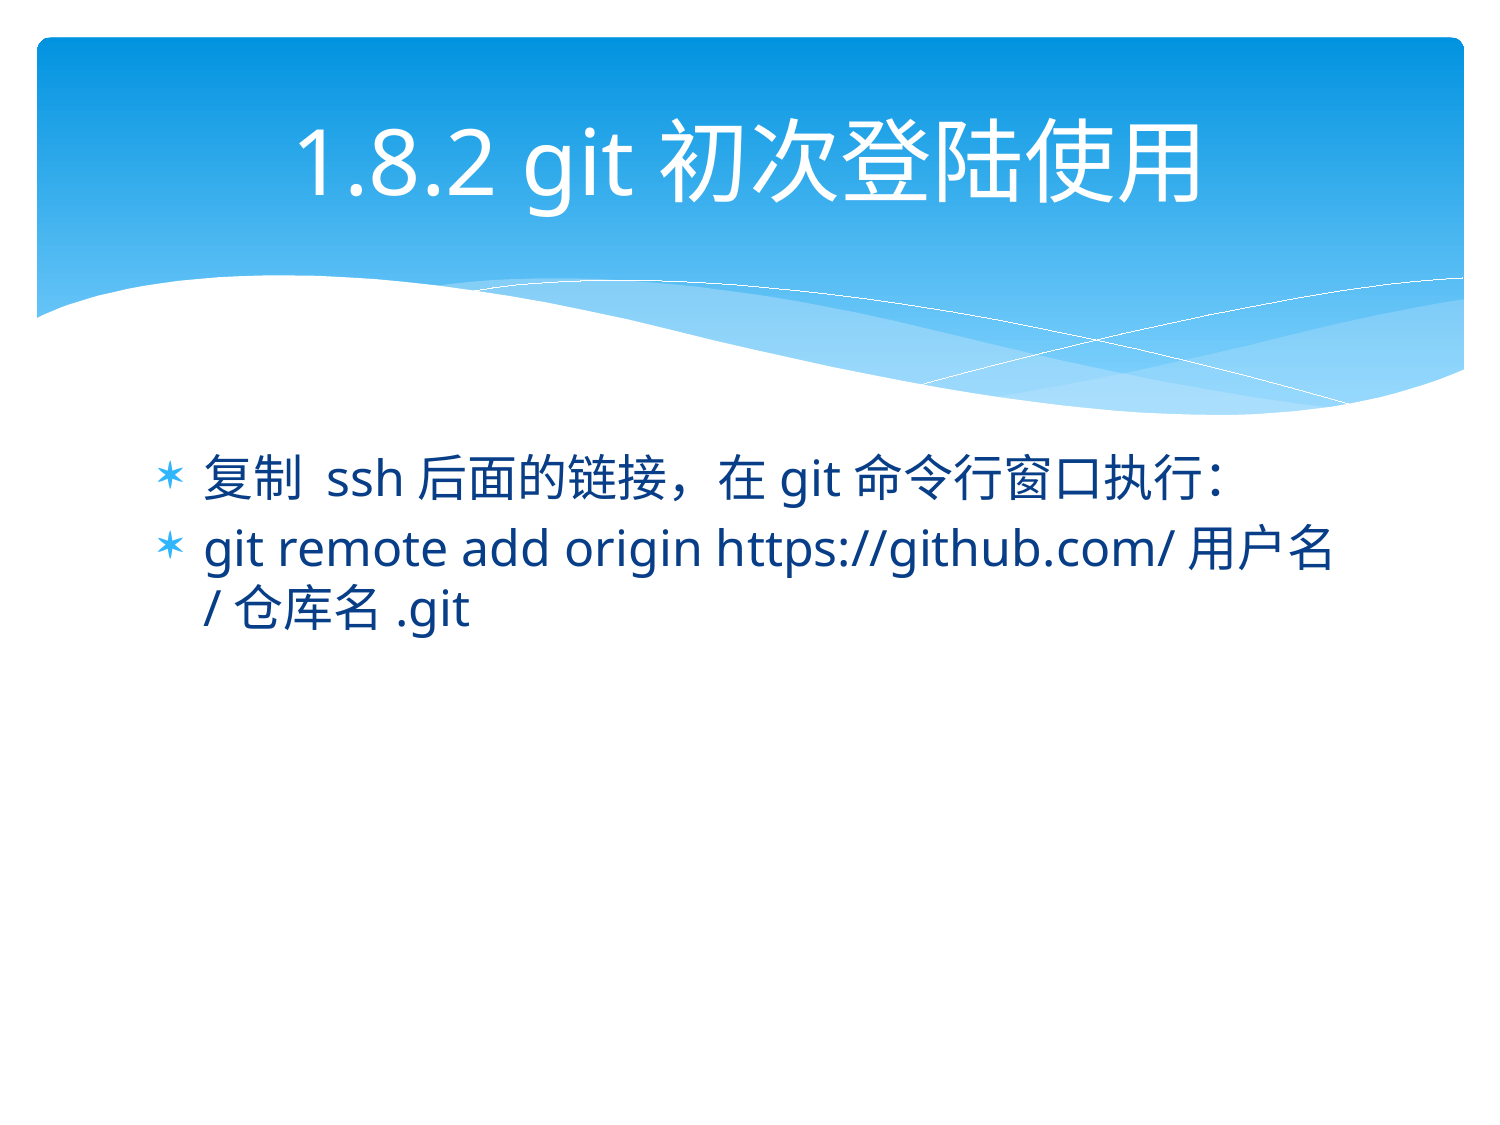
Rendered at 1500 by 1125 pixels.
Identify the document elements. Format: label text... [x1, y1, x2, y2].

list 复制 ssh后面的链接，在git命令行窗口执行： git remote add origin https://github.com/用户名/仓库名.git [143, 438, 1359, 1005]
title 1.8.2 git初次登陆使用 [75, 55, 1425, 261]
